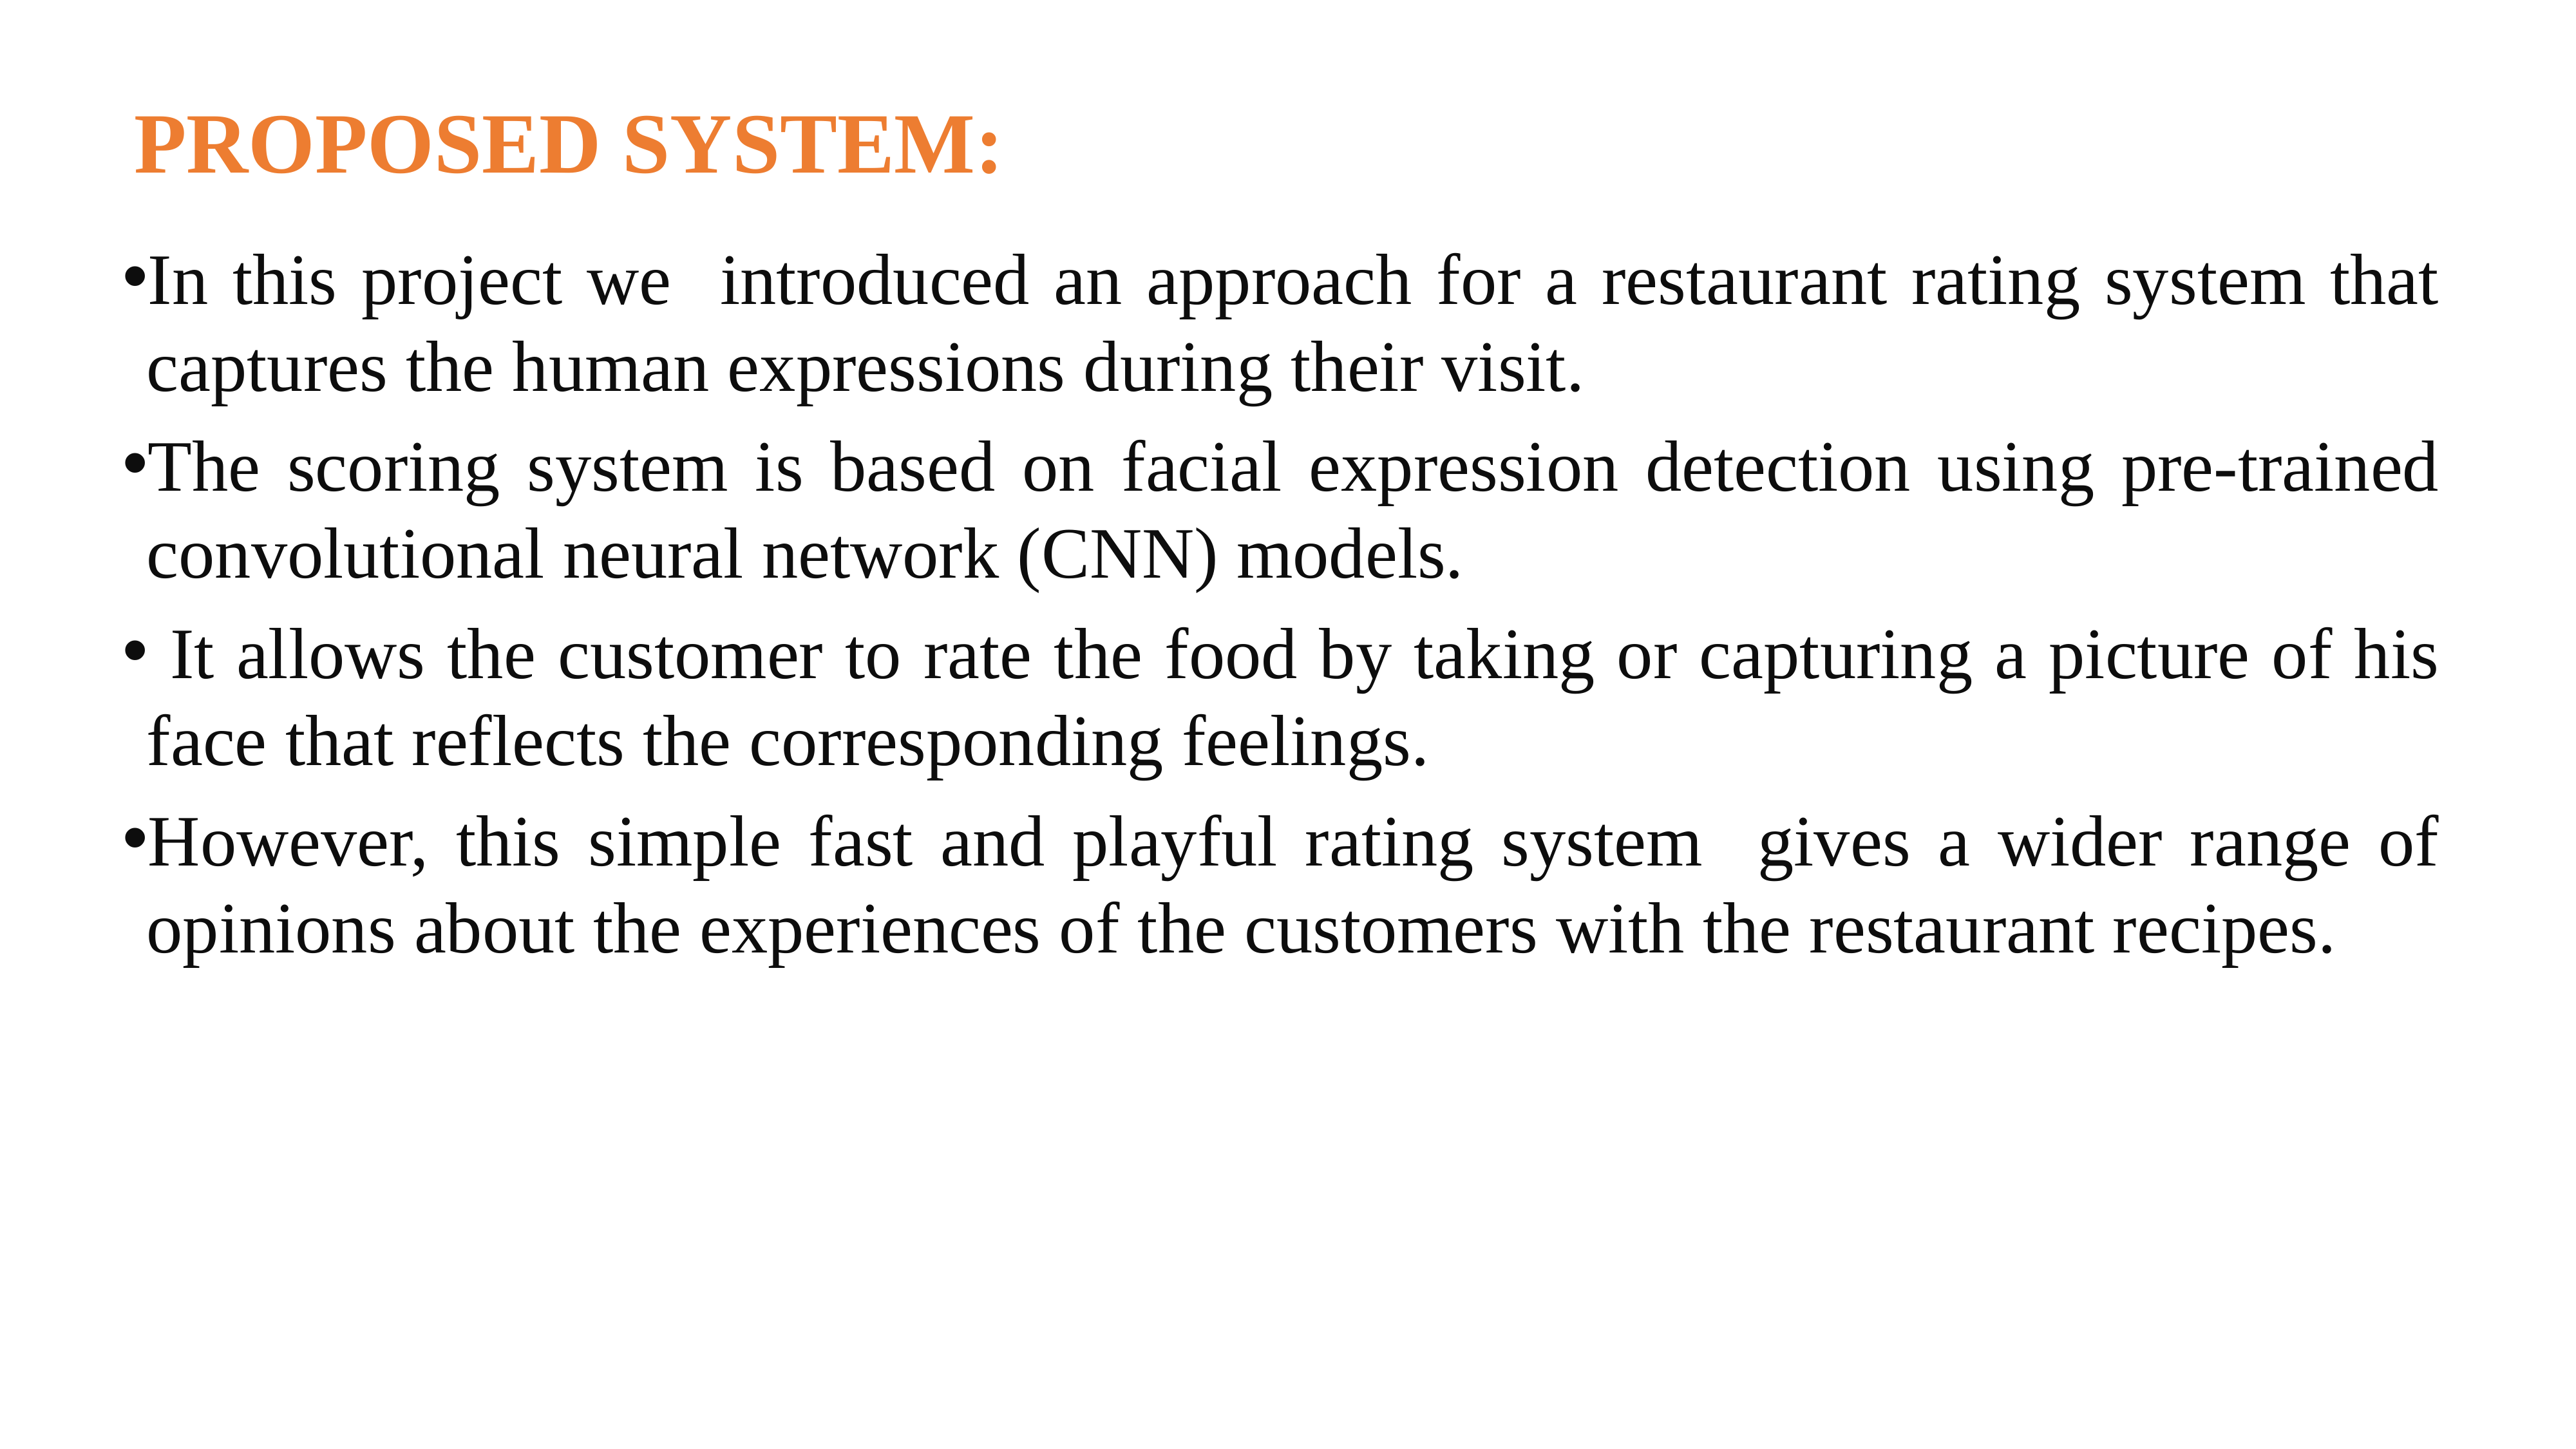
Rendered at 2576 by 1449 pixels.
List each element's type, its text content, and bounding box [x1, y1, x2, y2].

title PROPOSED SYSTEM: [128, 81, 2448, 225]
list In this project we introduced an approach for a restaurant rating system that captures the human expressions during their visit. The scoring system is based on facial expression detection using pre-trained convolutional neural network (CNN) models. It allows the customer to rate the food by taking or capturing a picture of his face that reflects the corresponding feelings. However, this simple fast and playful rating system gives a wider range of opinions about the experiences of the customers with the restaurant recipes. [117, 225, 2448, 1321]
